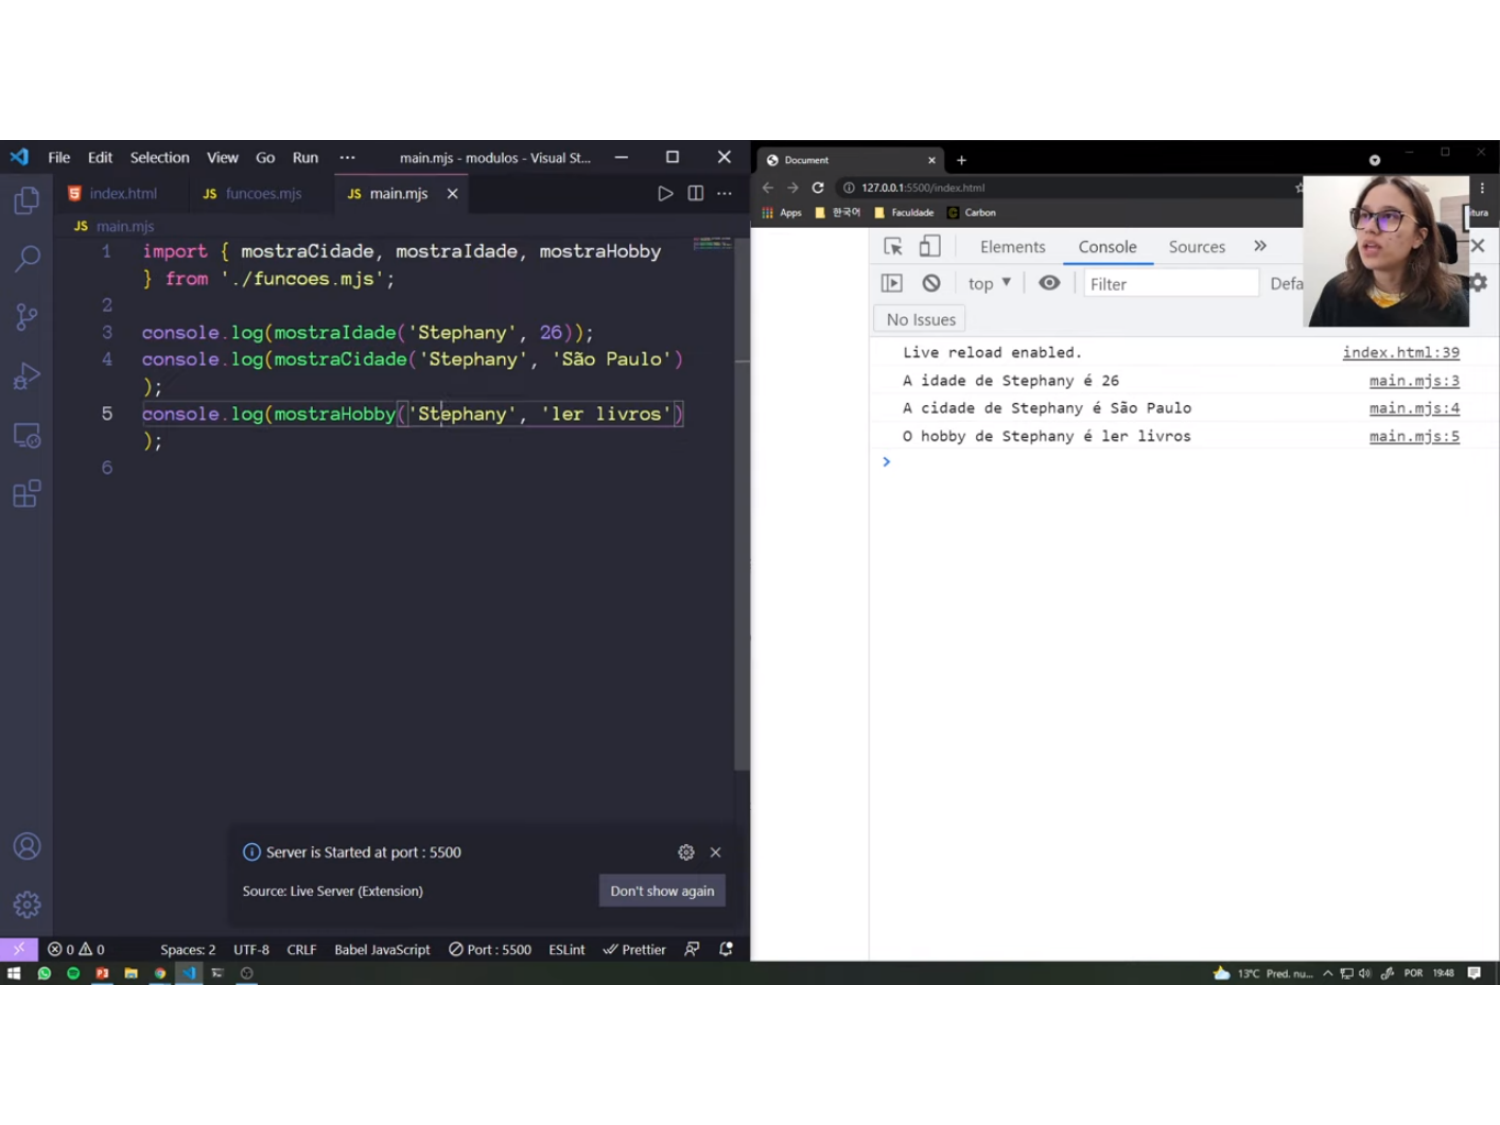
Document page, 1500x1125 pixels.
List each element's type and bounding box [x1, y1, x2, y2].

picture [0, 140, 1500, 985]
